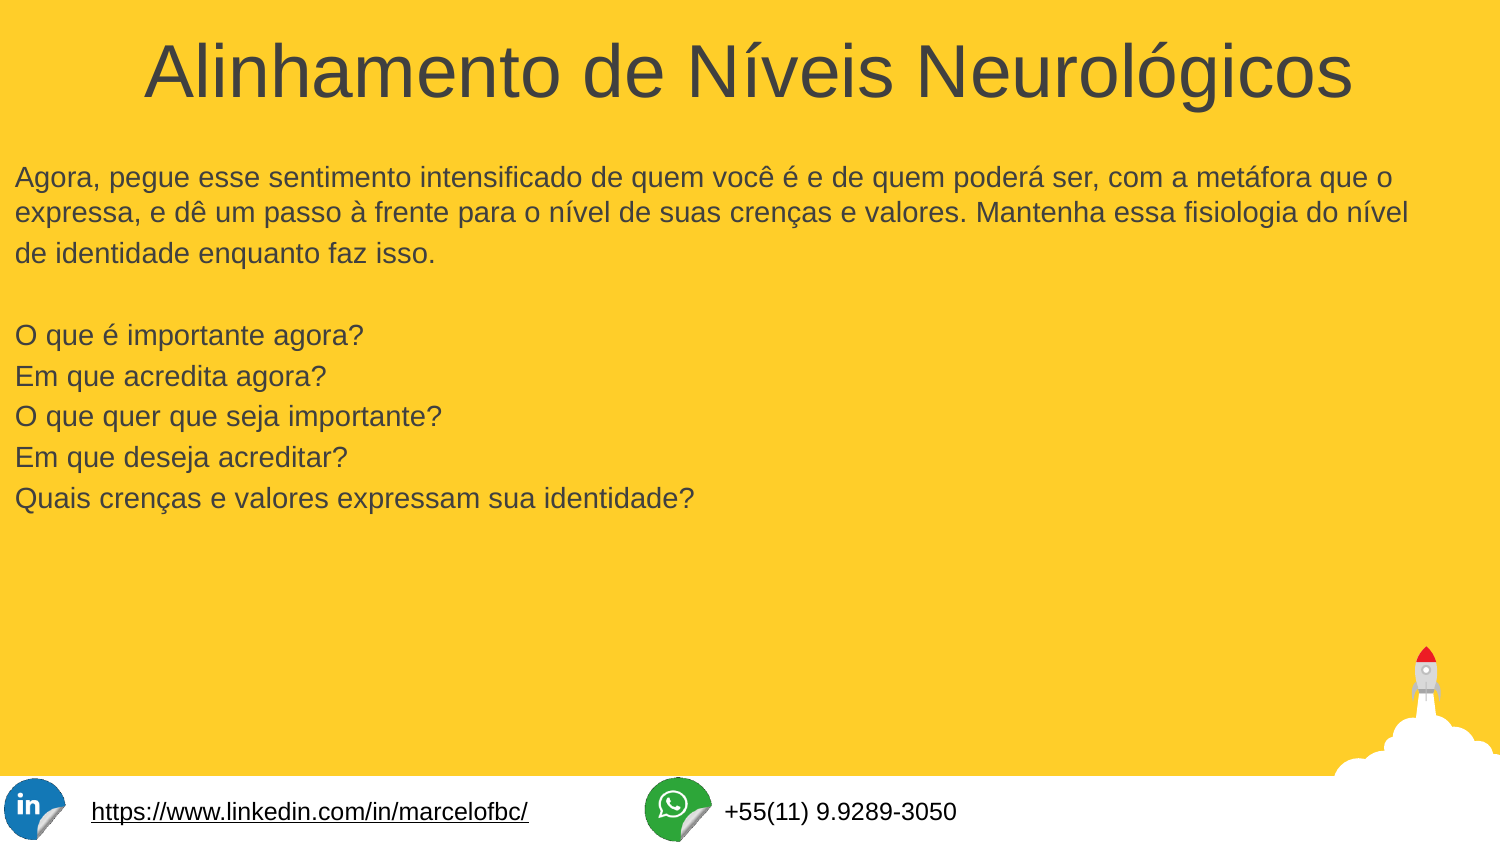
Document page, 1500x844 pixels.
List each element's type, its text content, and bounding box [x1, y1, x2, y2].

picture [0, 776, 71, 844]
picture [643, 776, 714, 844]
list Alinhamento de Níveis Neurológicos [0, 20, 1500, 91]
text_box Agora, pegue esse sentimento intensificado de quem você é e de quem poderá ser, com a metáfora que o expressa, e dê um passo à frente para o nível de suas crenças e valores. Mantenha essa fisiologia do nível de identidade enquanto faz isso. O que é importante agora? Em que acredita agora? O que quer que seja importante? Em que deseja acreditar? Quais crenças e valores expressam sua identidade? [0, 91, 1500, 623]
